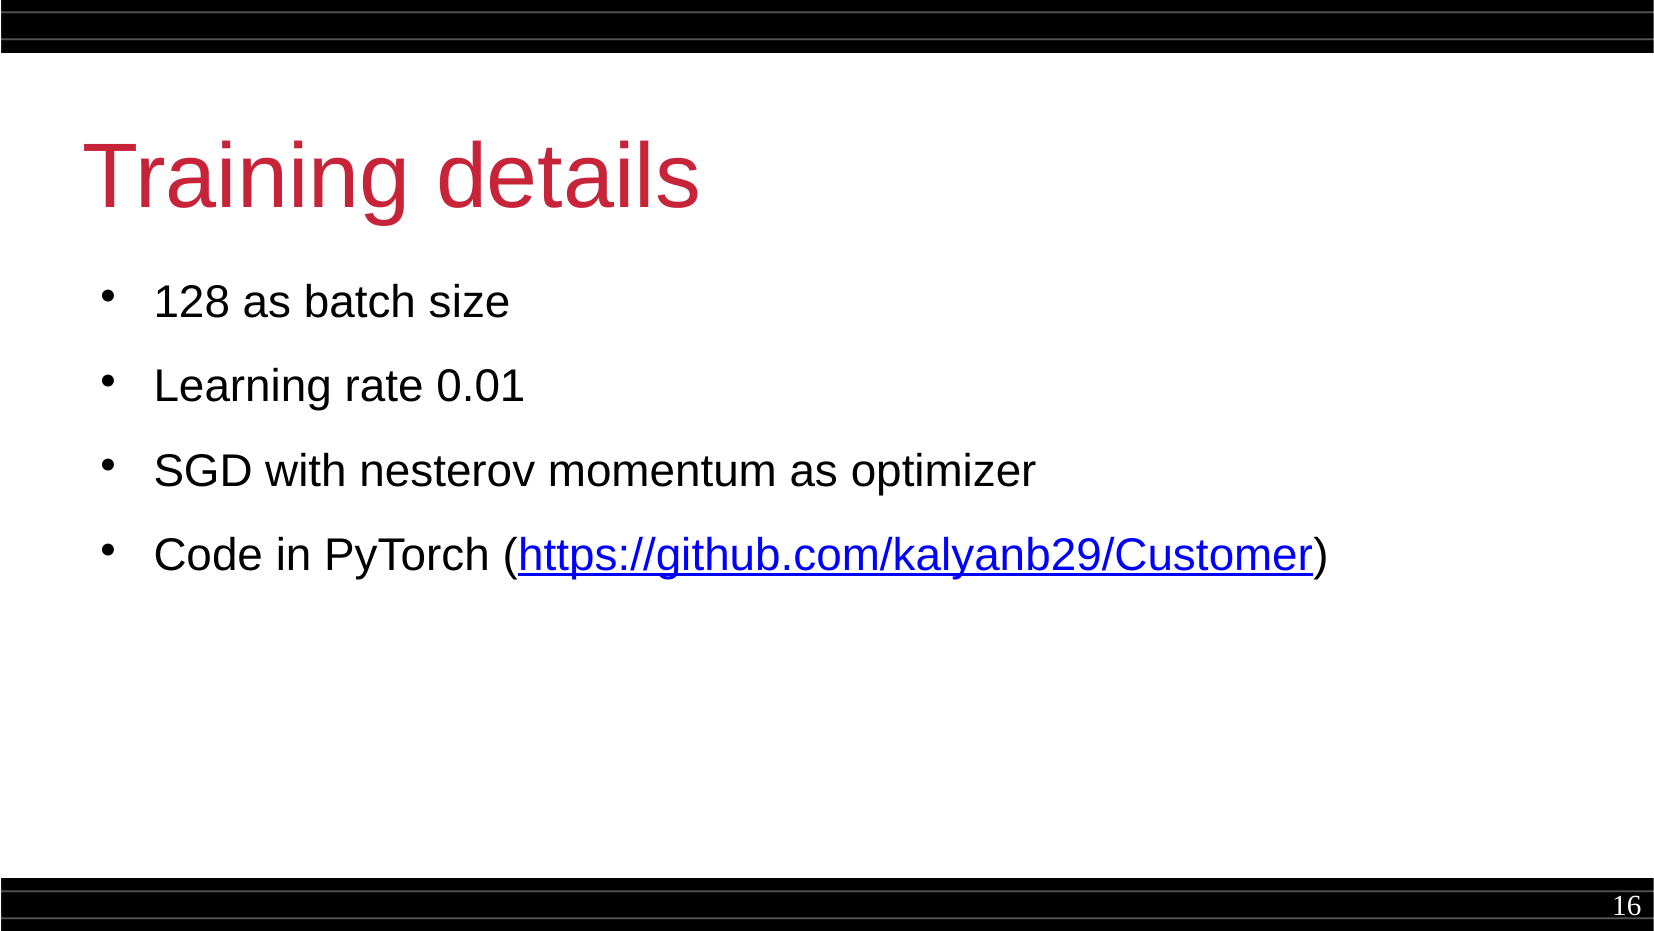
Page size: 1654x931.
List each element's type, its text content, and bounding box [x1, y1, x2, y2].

text_box 128 as batch size Learning rate 0.01 SGD with nesterov momentum as optimizer Code in PyTorch (https://github.com/kalyanb29/Customer) [82, 271, 1571, 851]
picture [1, 878, 1654, 931]
picture [1, 0, 1654, 53]
text_box Training details [82, 92, 1571, 248]
